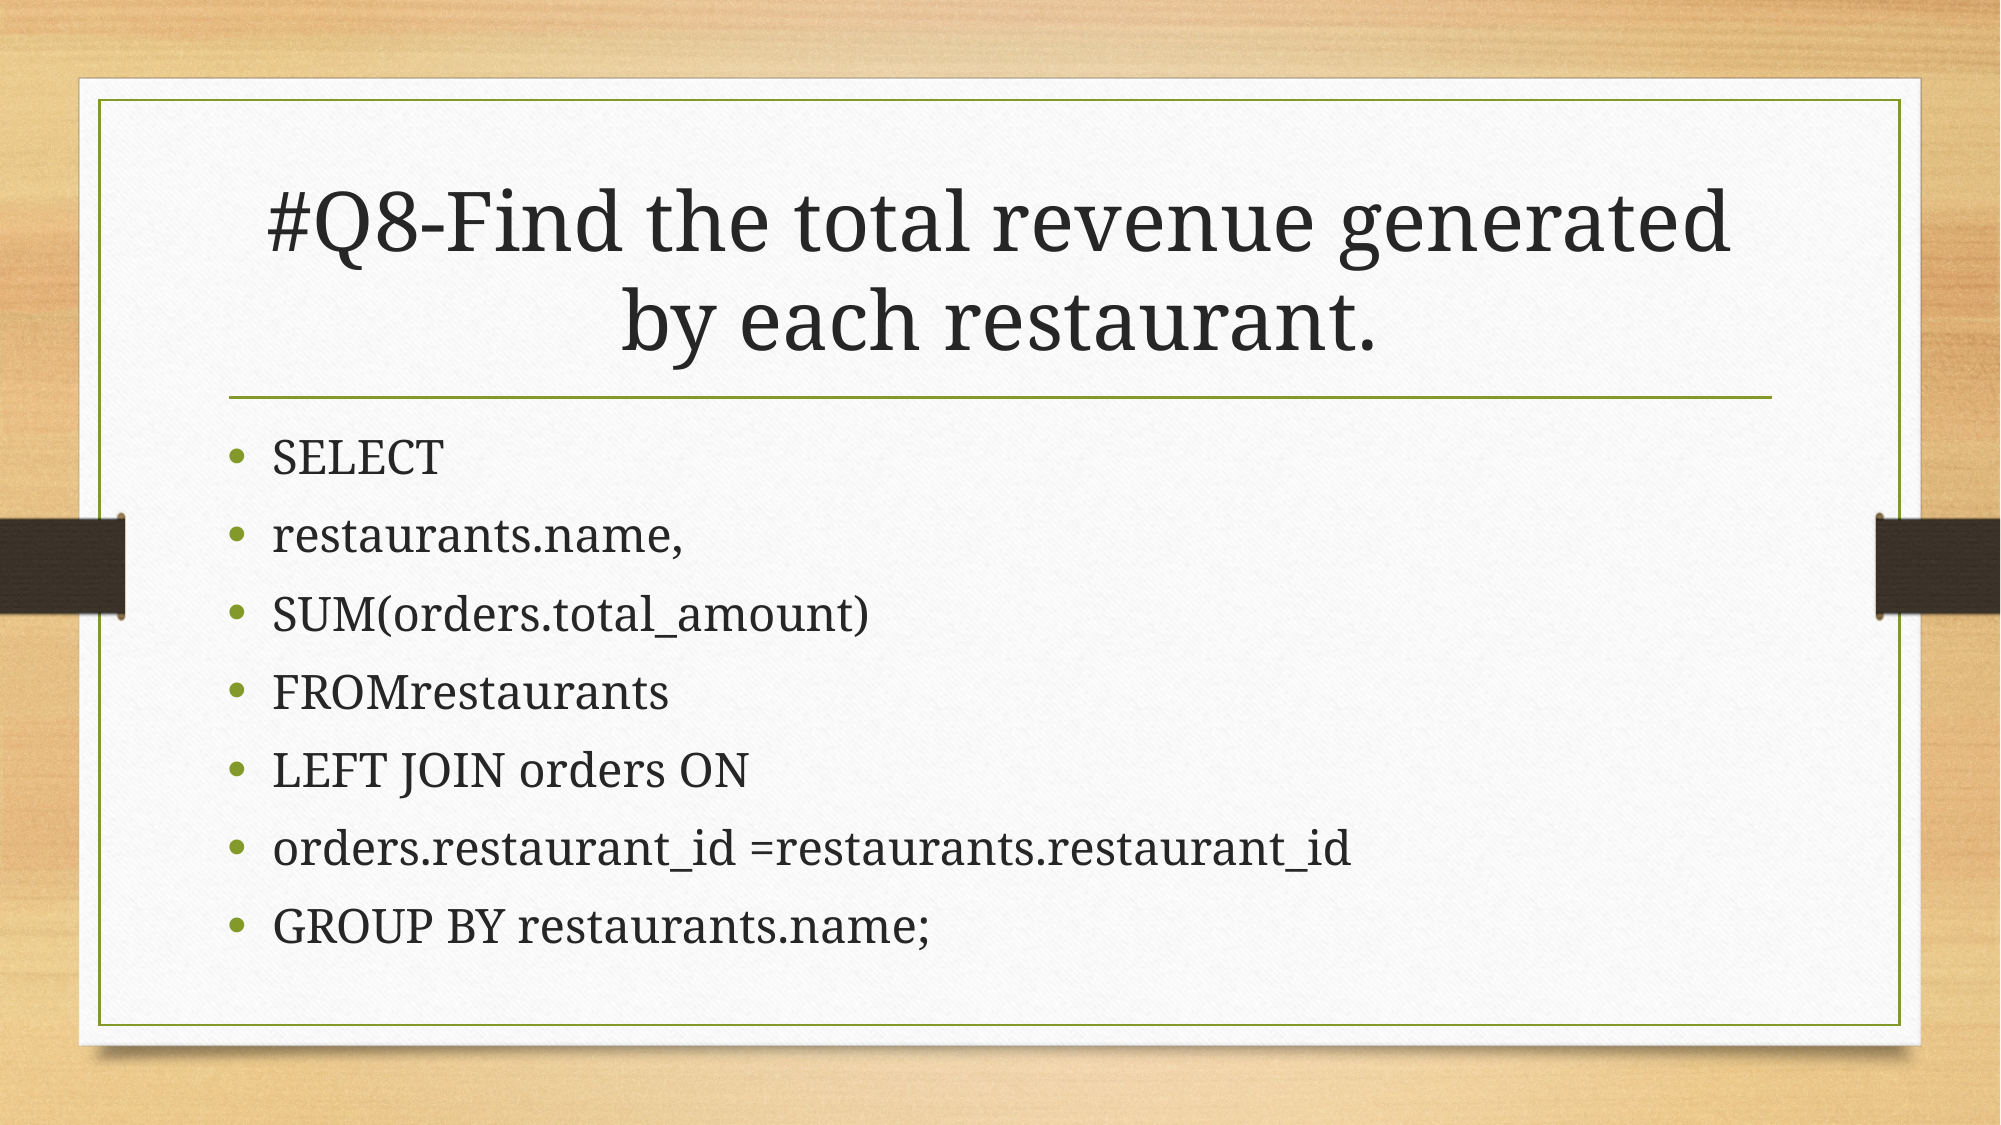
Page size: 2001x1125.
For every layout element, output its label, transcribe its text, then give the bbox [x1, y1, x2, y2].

title #Q8-Find the total revenue generated by each restaurant. [212, 161, 1788, 375]
picture [0, 0, 2001, 1125]
list SELECT restaurants.name, SUM(orders.total_amount) FROMrestaurants LEFT JOIN orders ON orders.restaurant_id =restaurants.restaurant_id GROUP BY restaurants.name; [212, 419, 1788, 964]
